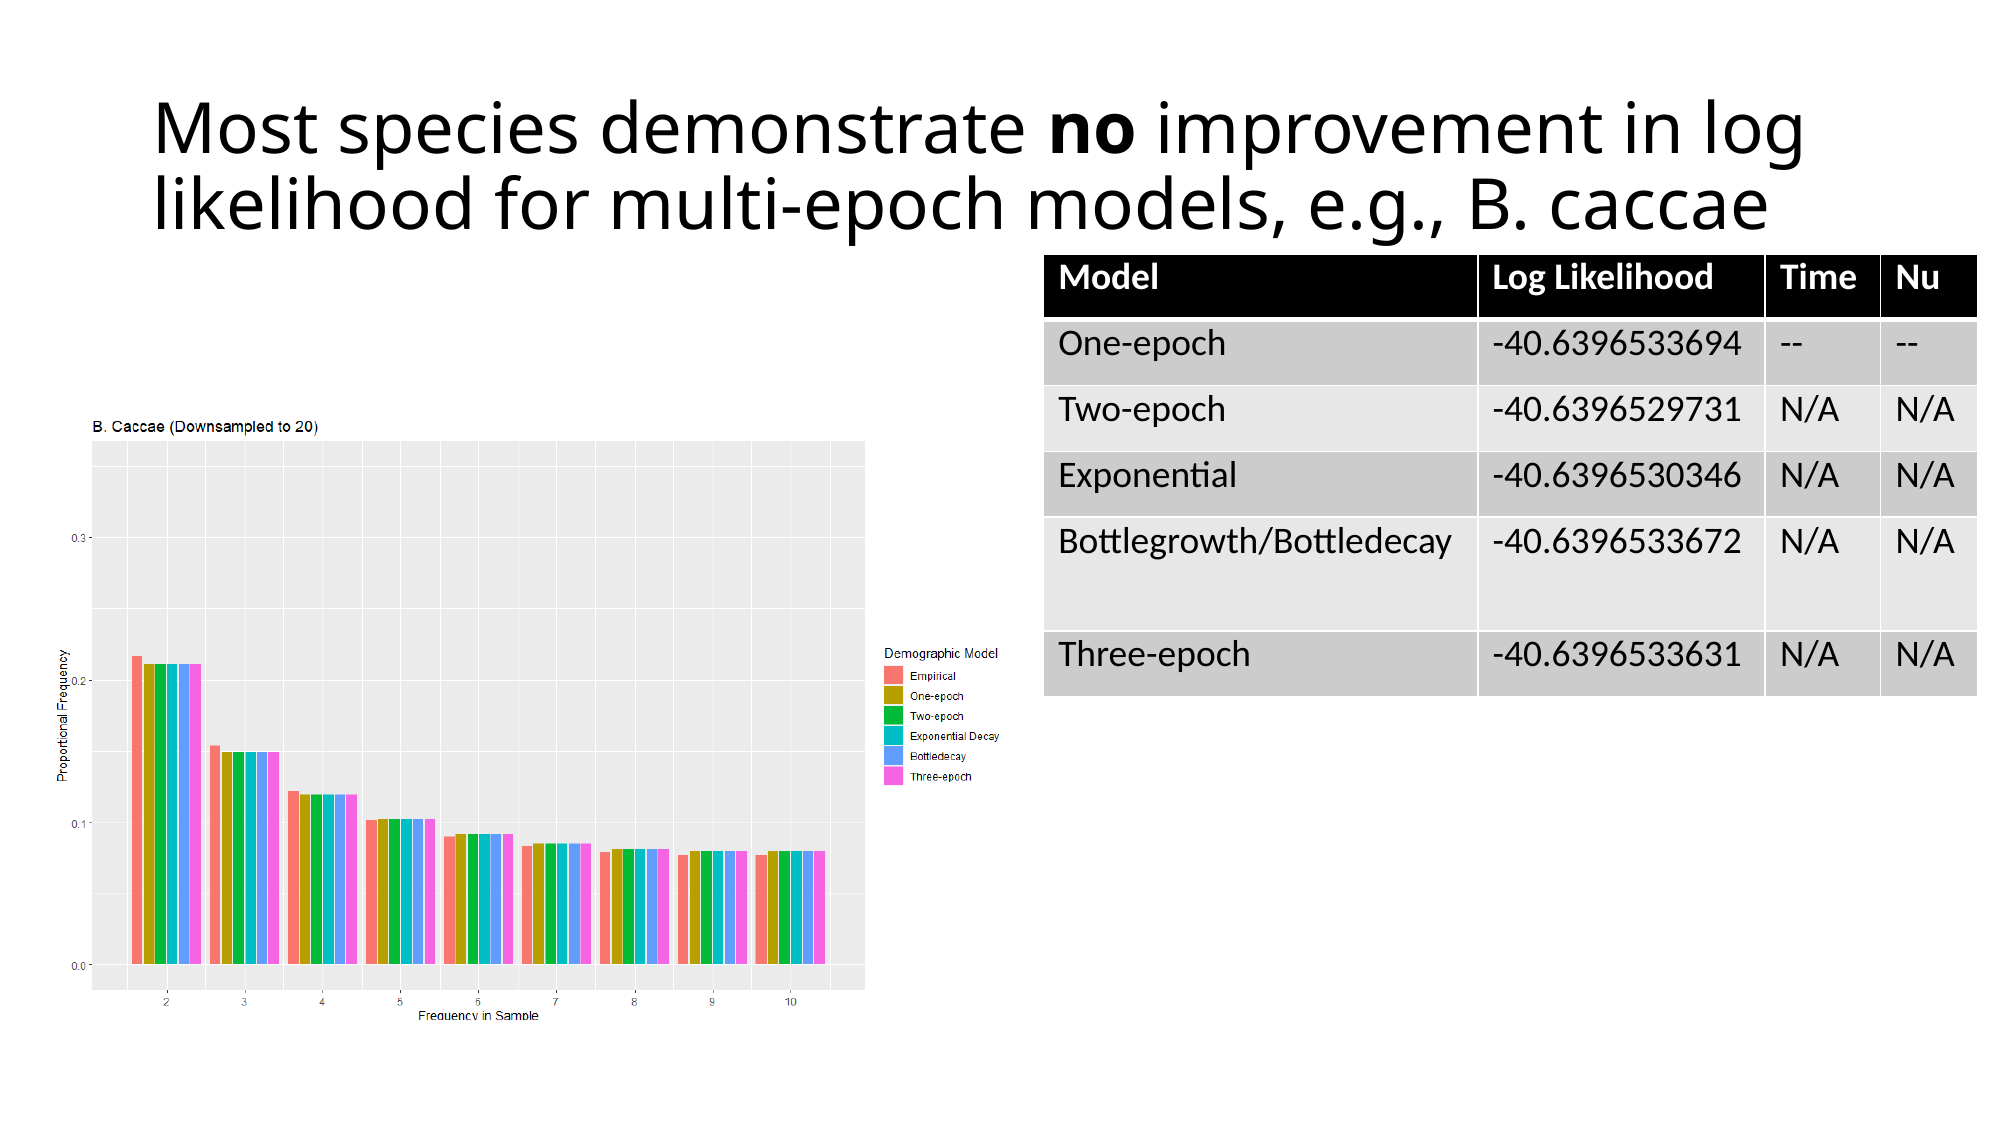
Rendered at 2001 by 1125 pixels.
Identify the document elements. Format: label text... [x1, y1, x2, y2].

table_cell N/A [1766, 386, 1880, 451]
table_cell -40.6396533631 [1479, 632, 1764, 696]
table_cell N/A [1881, 386, 1977, 451]
table_cell One-epoch [1044, 322, 1477, 385]
table_cell -40.6396529731 [1479, 386, 1764, 451]
table_cell N/A [1766, 452, 1880, 516]
table_cell Two-epoch [1044, 386, 1477, 451]
table_cell Bottlegrowth/Bottledecay [1044, 518, 1477, 630]
table_cell -- [1881, 322, 1977, 385]
table_cell Three-epoch [1044, 632, 1477, 696]
table_cell N/A [1881, 452, 1977, 516]
table_cell N/A [1881, 518, 1977, 630]
title Most species demonstrate no improvement in log likelihood for multi-epoch models, e.g., B. caccae [137, 59, 1863, 278]
table_cell N/A [1766, 518, 1880, 630]
table_cell -40.6396533694 [1479, 322, 1764, 385]
table_header Time [1766, 255, 1880, 317]
table_cell Exponential [1044, 452, 1477, 516]
table_cell N/A [1766, 632, 1880, 696]
table_header Model [1044, 255, 1477, 317]
table_cell -40.6396533672 [1479, 518, 1764, 630]
table_cell -- [1766, 322, 1880, 385]
picture [57, 414, 1000, 1020]
table_cell N/A [1881, 632, 1977, 696]
table_header Nu [1881, 255, 1977, 317]
table_cell -40.6396530346 [1479, 452, 1764, 516]
table_header Log Likelihood [1479, 255, 1764, 317]
